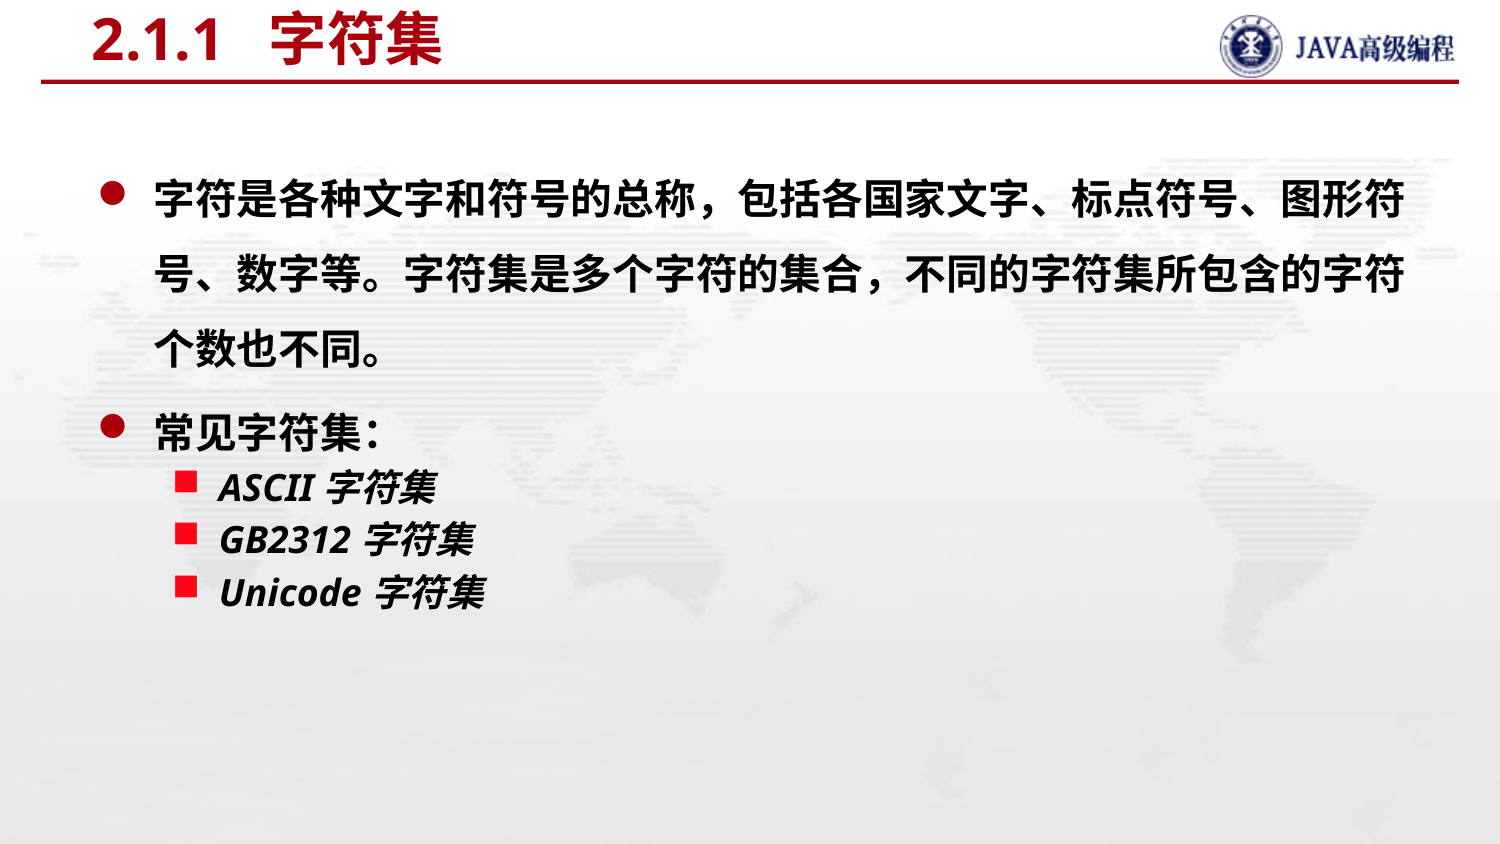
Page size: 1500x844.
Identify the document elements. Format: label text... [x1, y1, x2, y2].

title 2.1.1 字符集 [76, 2, 873, 71]
list 字符是各种文字和符号的总称，包括各国家文字、标点符号、图形符号、数字等。字符集是多个字符的集合，不同的字符集所包含的字符个数也不同。 常见字符集： ASCII字符集 GB2312字符集 Unicode字符集 [81, 140, 1429, 757]
picture [0, 0, 1500, 844]
